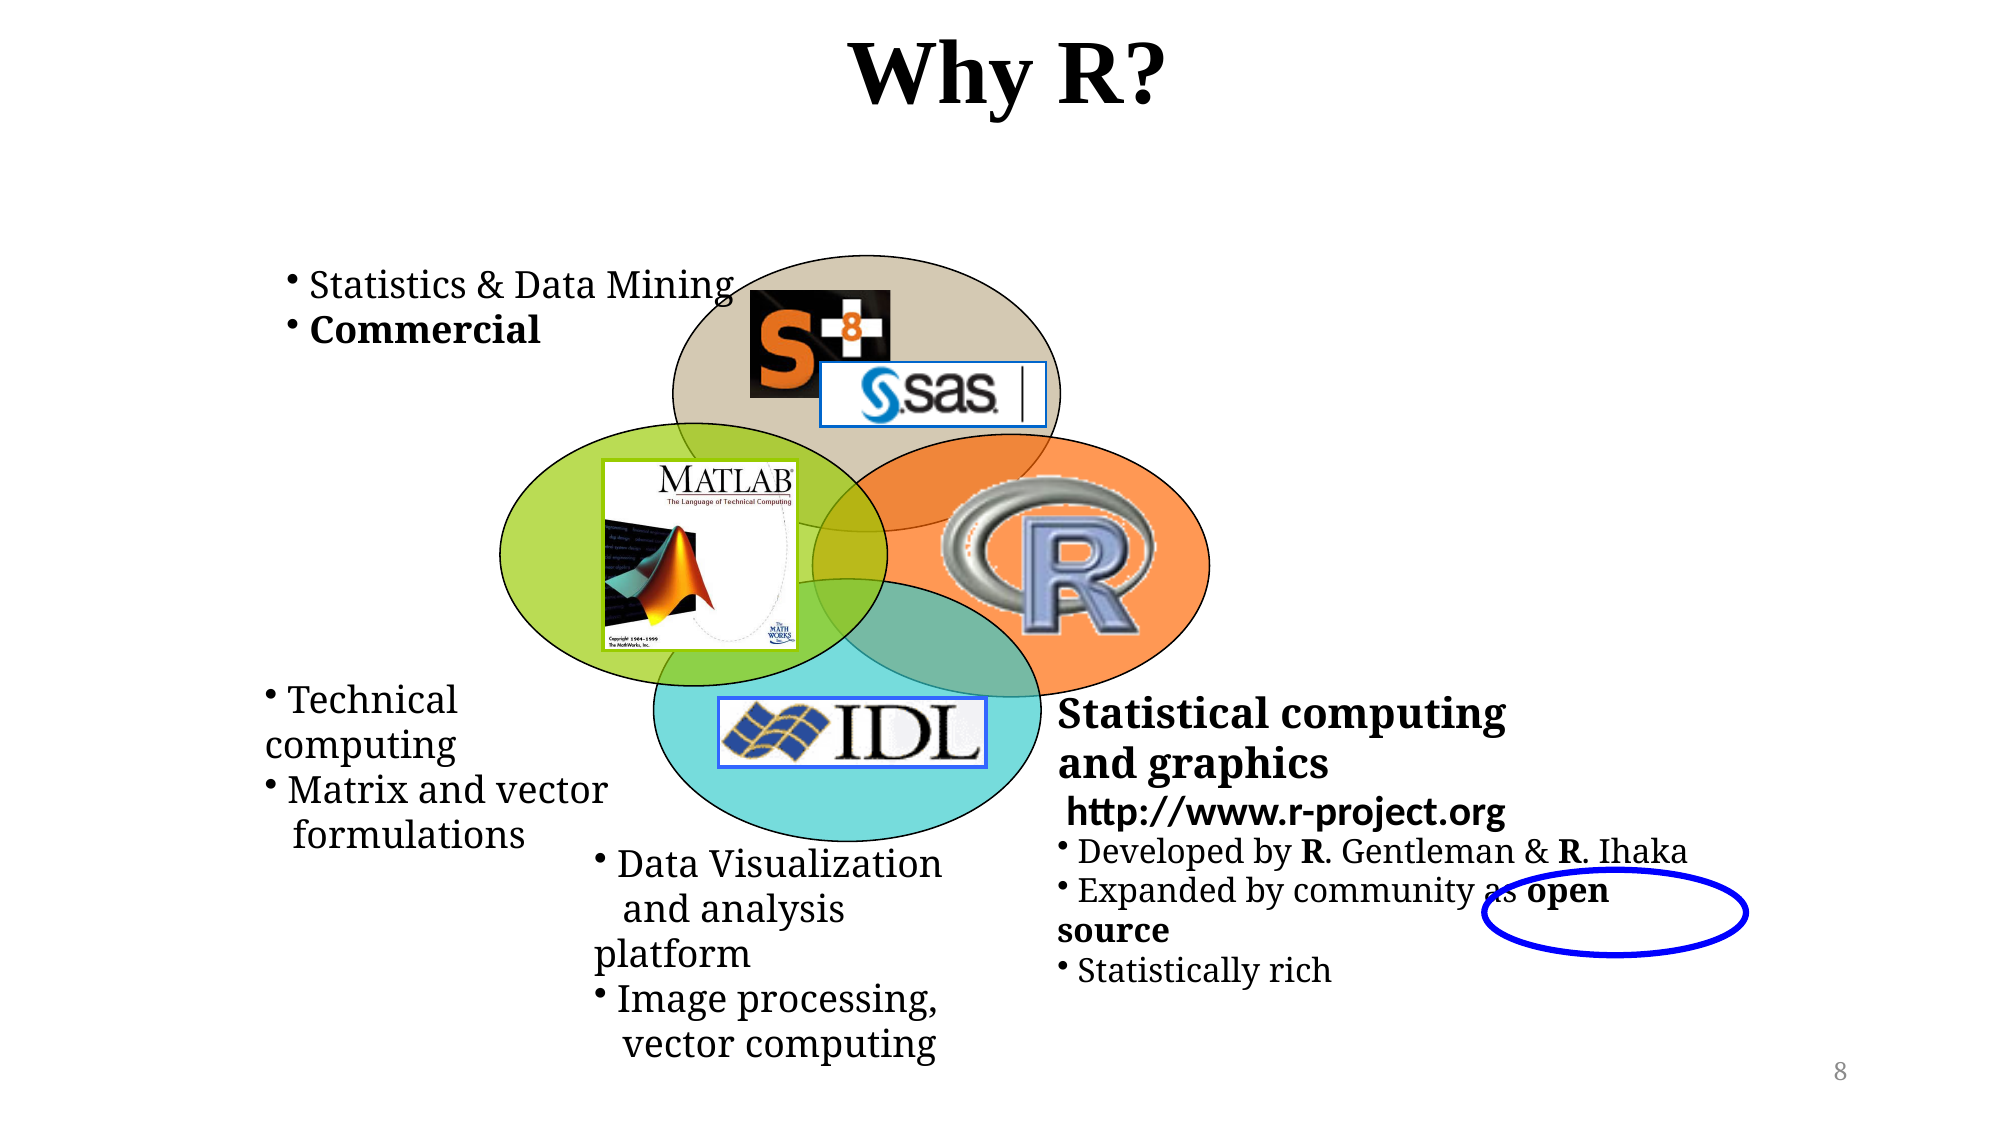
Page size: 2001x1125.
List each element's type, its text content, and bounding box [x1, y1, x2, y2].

text_box [1722, 887, 1747, 938]
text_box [888, 434, 1722, 958]
slide_number 8 [1412, 1042, 1863, 1103]
title Why R? [297, 23, 1719, 125]
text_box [579, 578, 1042, 1029]
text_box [271, 253, 1061, 434]
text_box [249, 423, 888, 819]
